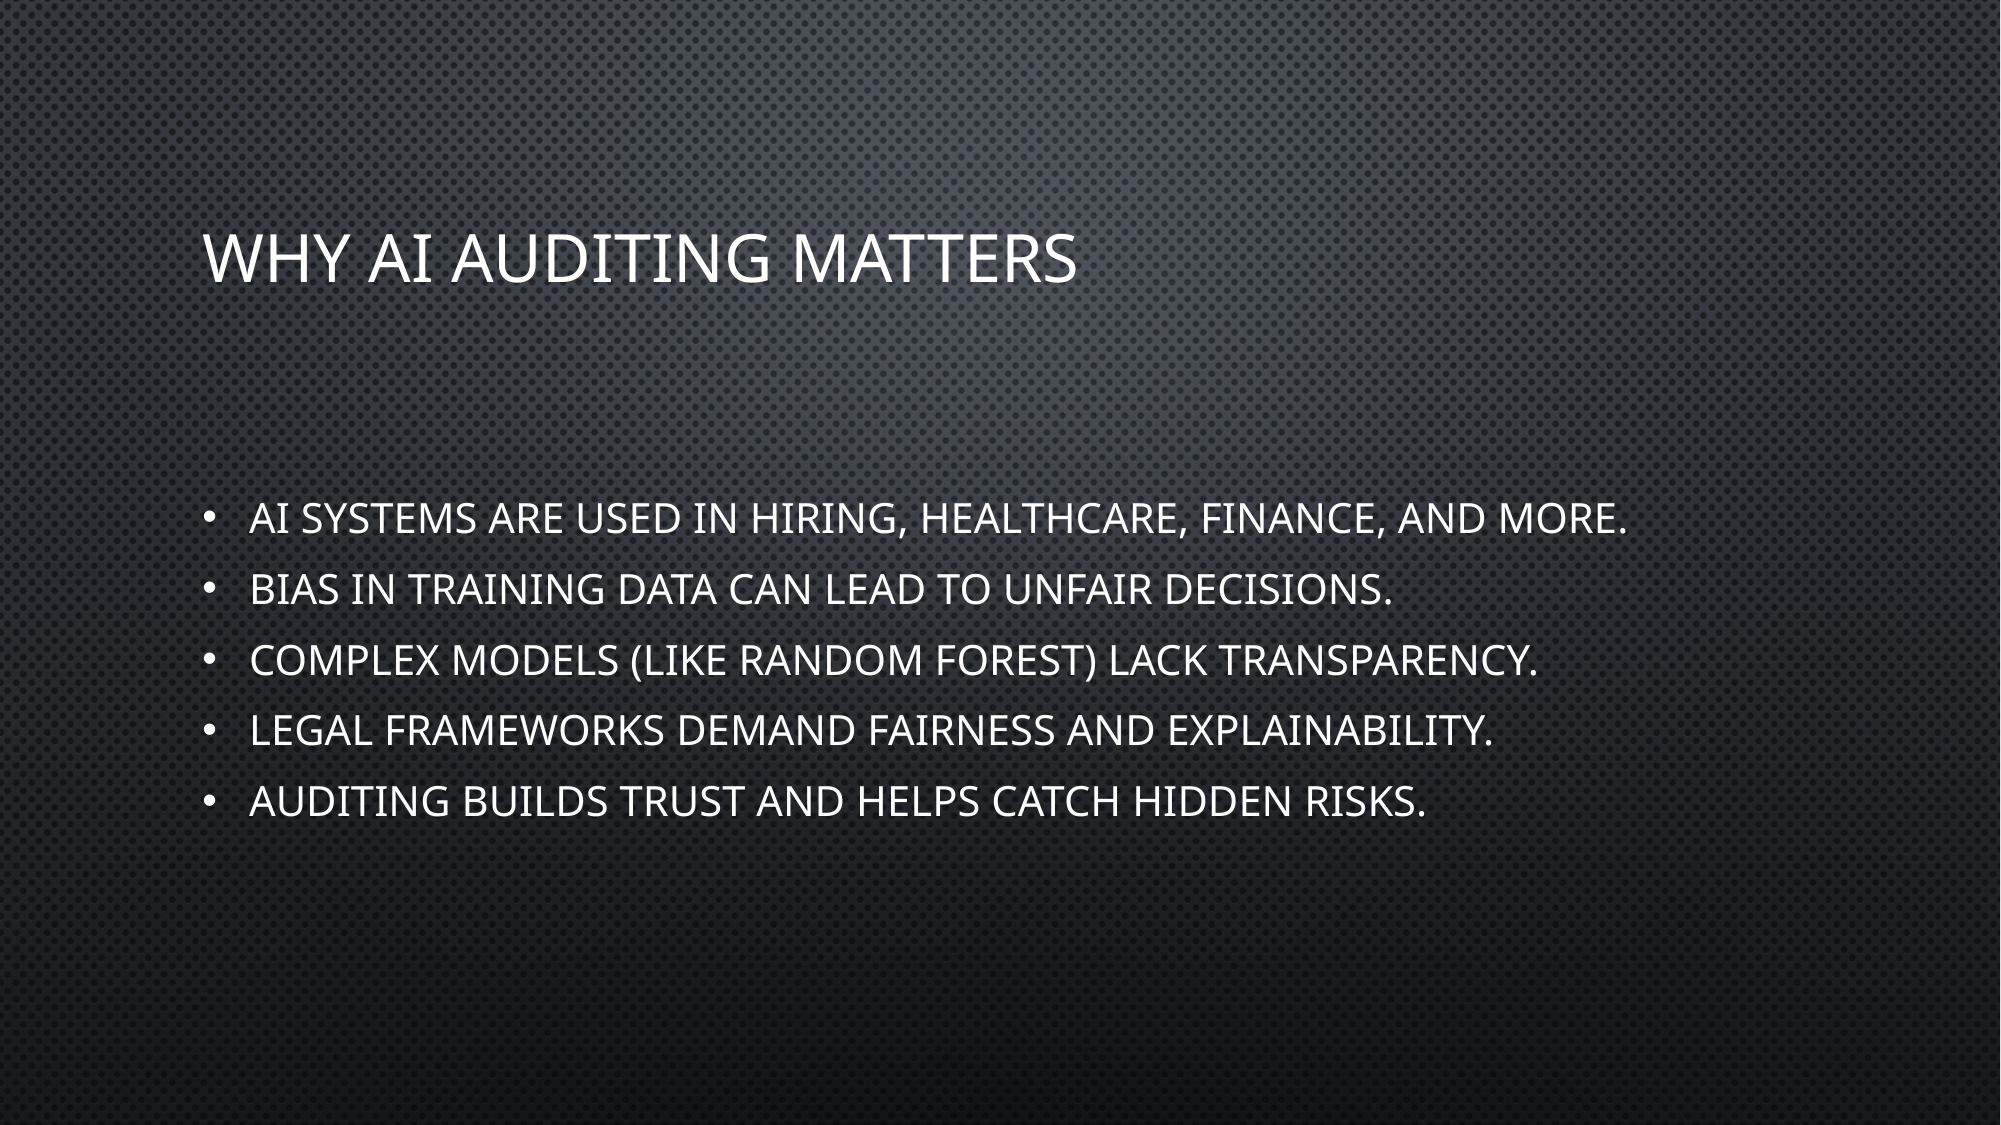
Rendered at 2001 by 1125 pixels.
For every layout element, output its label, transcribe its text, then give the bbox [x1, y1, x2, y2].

list AI systems are used in hiring, healthcare, finance, and more.​ Bias in training data can lead to unfair decisions.​ Complex models (like Random Forest) lack transparency.​ Legal frameworks demand fairness and explainability.​ Auditing builds trust and helps catch hidden risks. [187, 437, 1813, 950]
title Why AI Auditing Matters [187, 99, 1813, 413]
